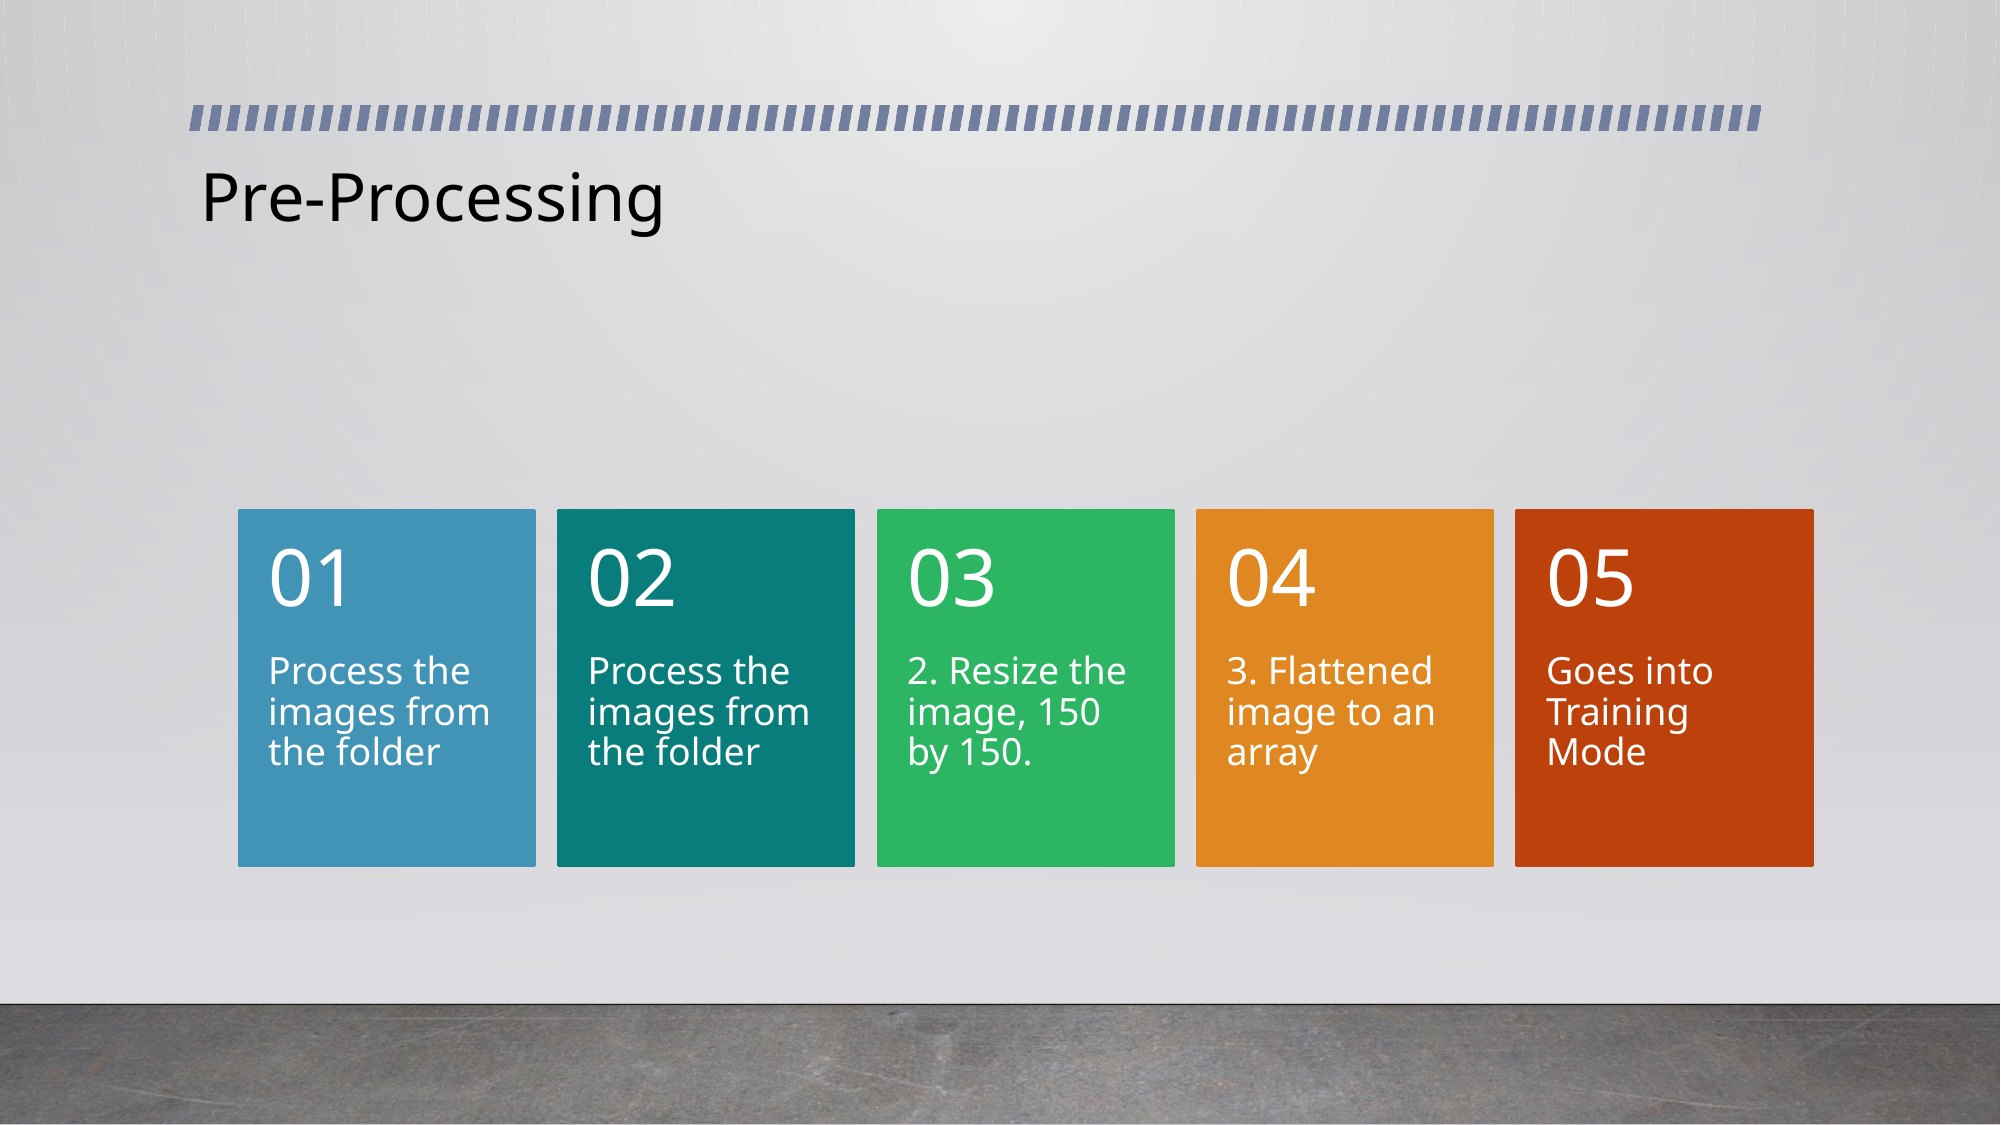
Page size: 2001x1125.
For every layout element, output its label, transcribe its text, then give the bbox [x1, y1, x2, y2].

picture [0, 1004, 2000, 1124]
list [237, 382, 1814, 994]
title Pre-Processing [185, 156, 1761, 329]
